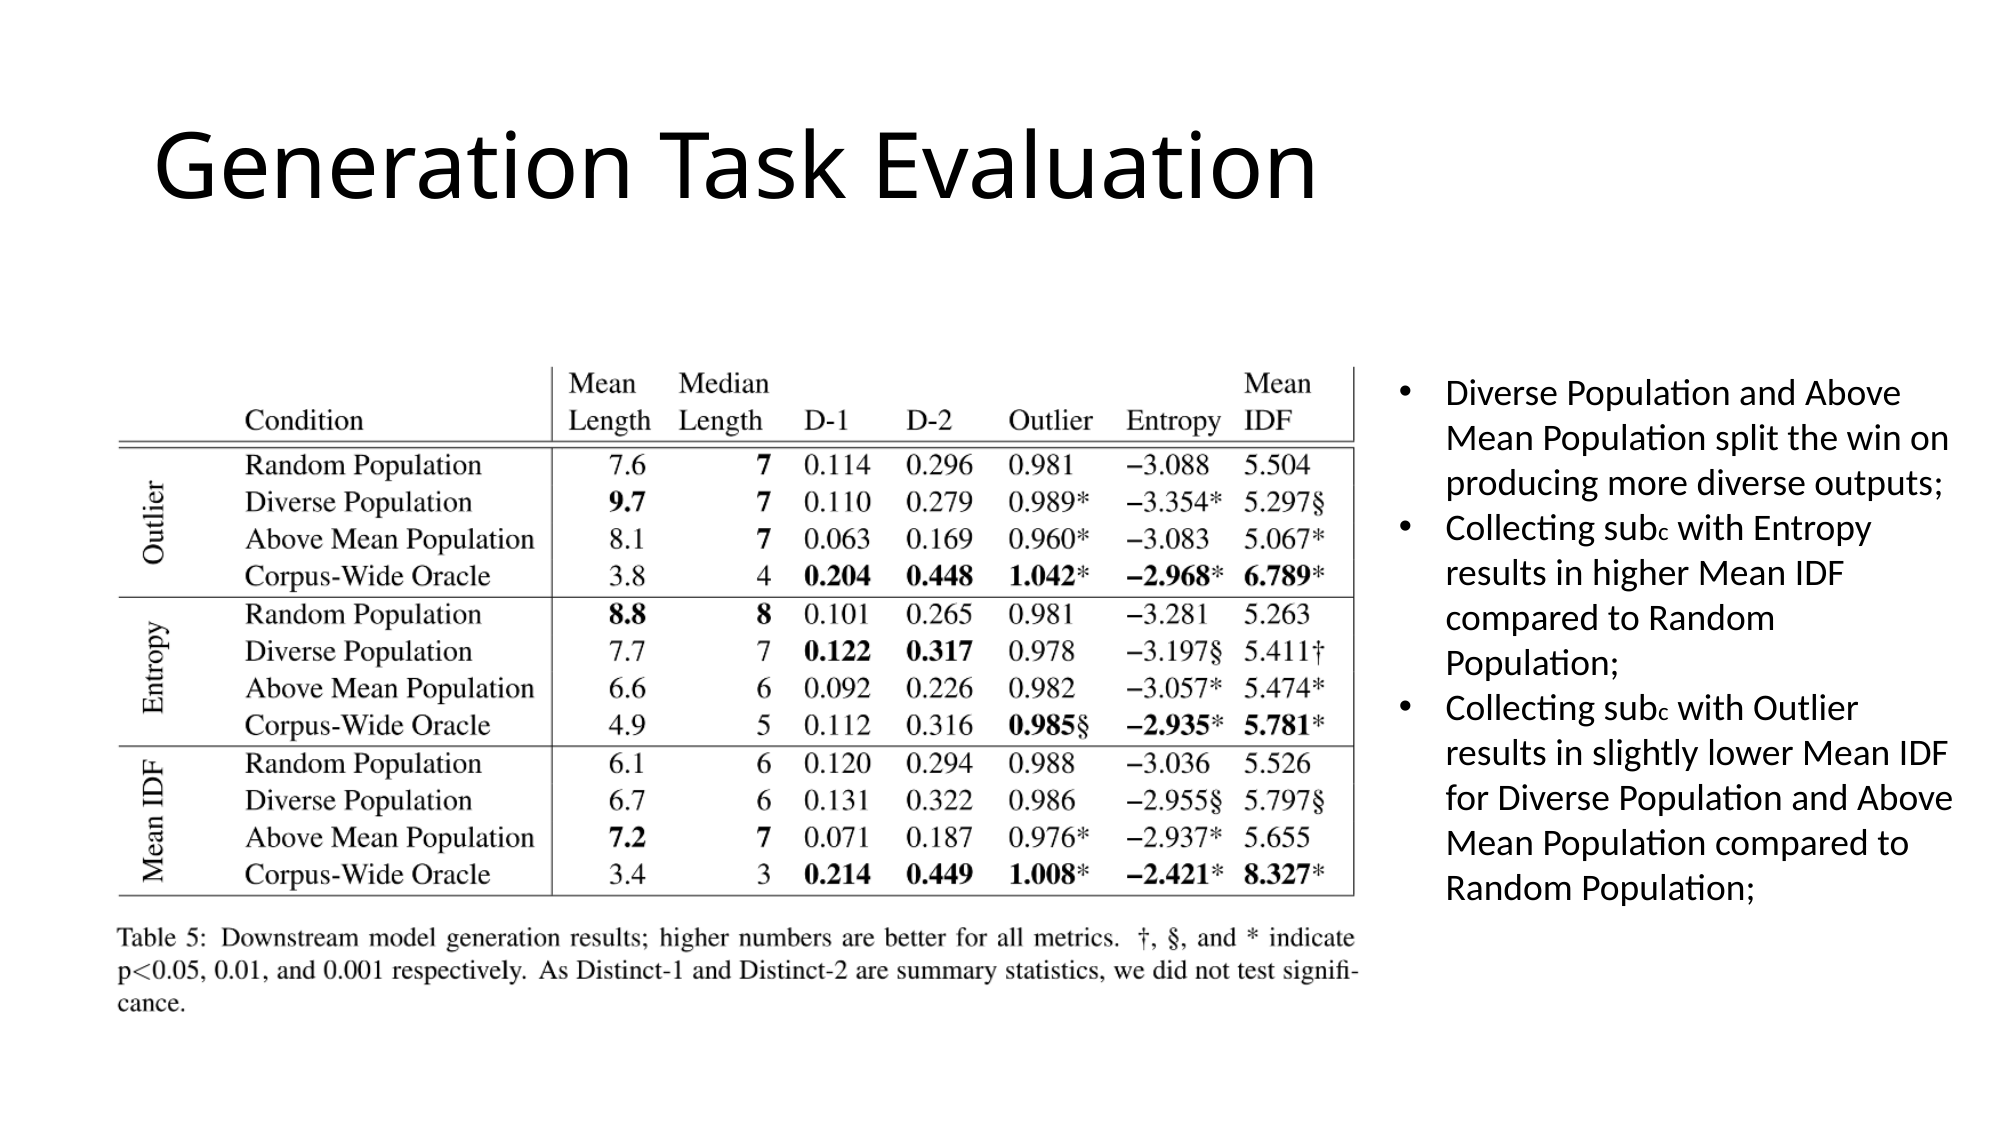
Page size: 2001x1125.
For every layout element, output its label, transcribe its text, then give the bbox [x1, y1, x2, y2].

title Generation Task Evaluation [137, 59, 1863, 278]
text_box Diverse Population and Above Mean Population split the win on producing more diverse outputs; Collecting subc with Entropy results in higher Mean IDF compared to Random Population; Collecting subc with Outlier results in slightly lower Mean IDF for Diverse Population and Above Mean Population compared to Random Population; [1399, 360, 1970, 916]
picture [79, 336, 1399, 1028]
